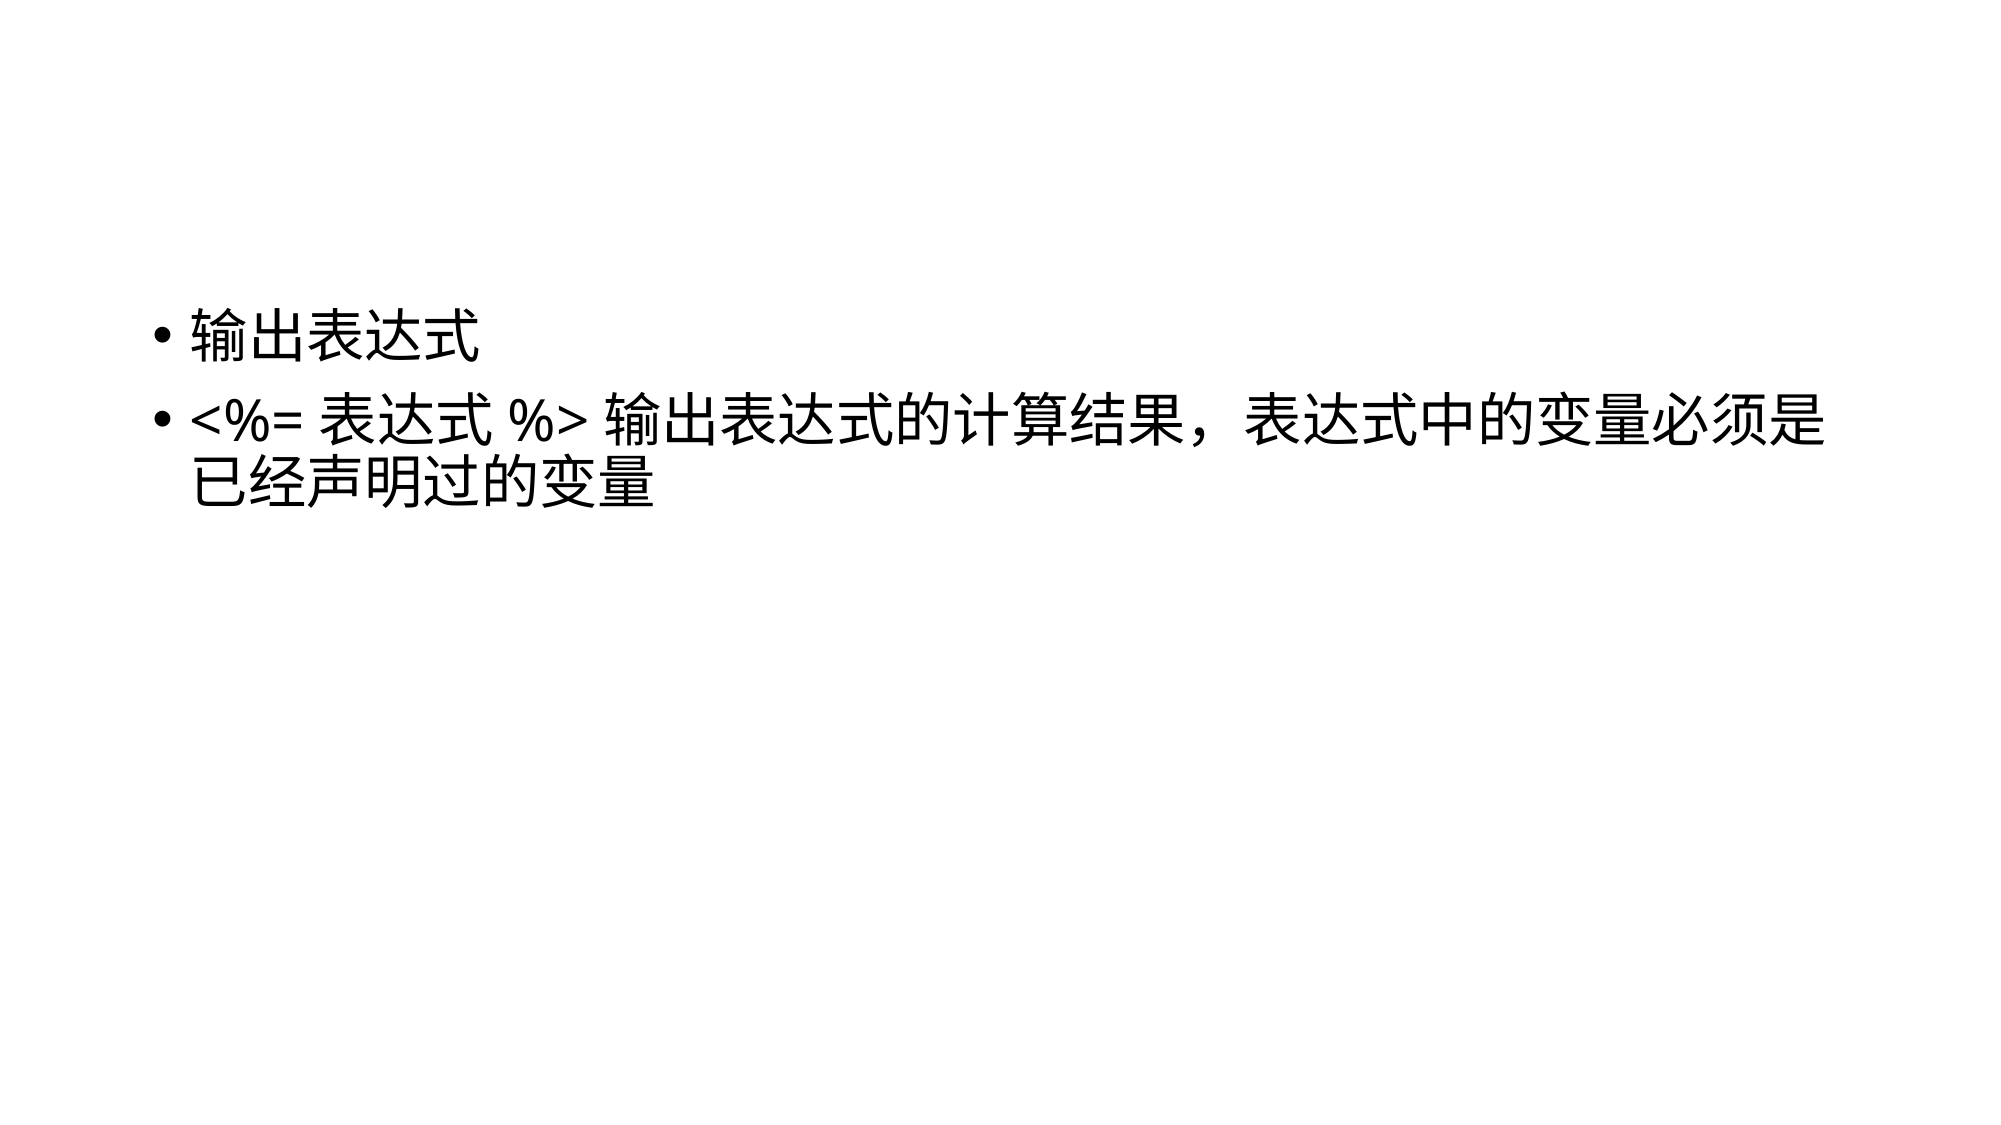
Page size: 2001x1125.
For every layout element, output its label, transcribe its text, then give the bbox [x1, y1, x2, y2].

list 输出表达式 <%=表达式%>输出表达式的计算结果，表达式中的变量必须是已经声明过的变量 [137, 299, 1863, 1014]
